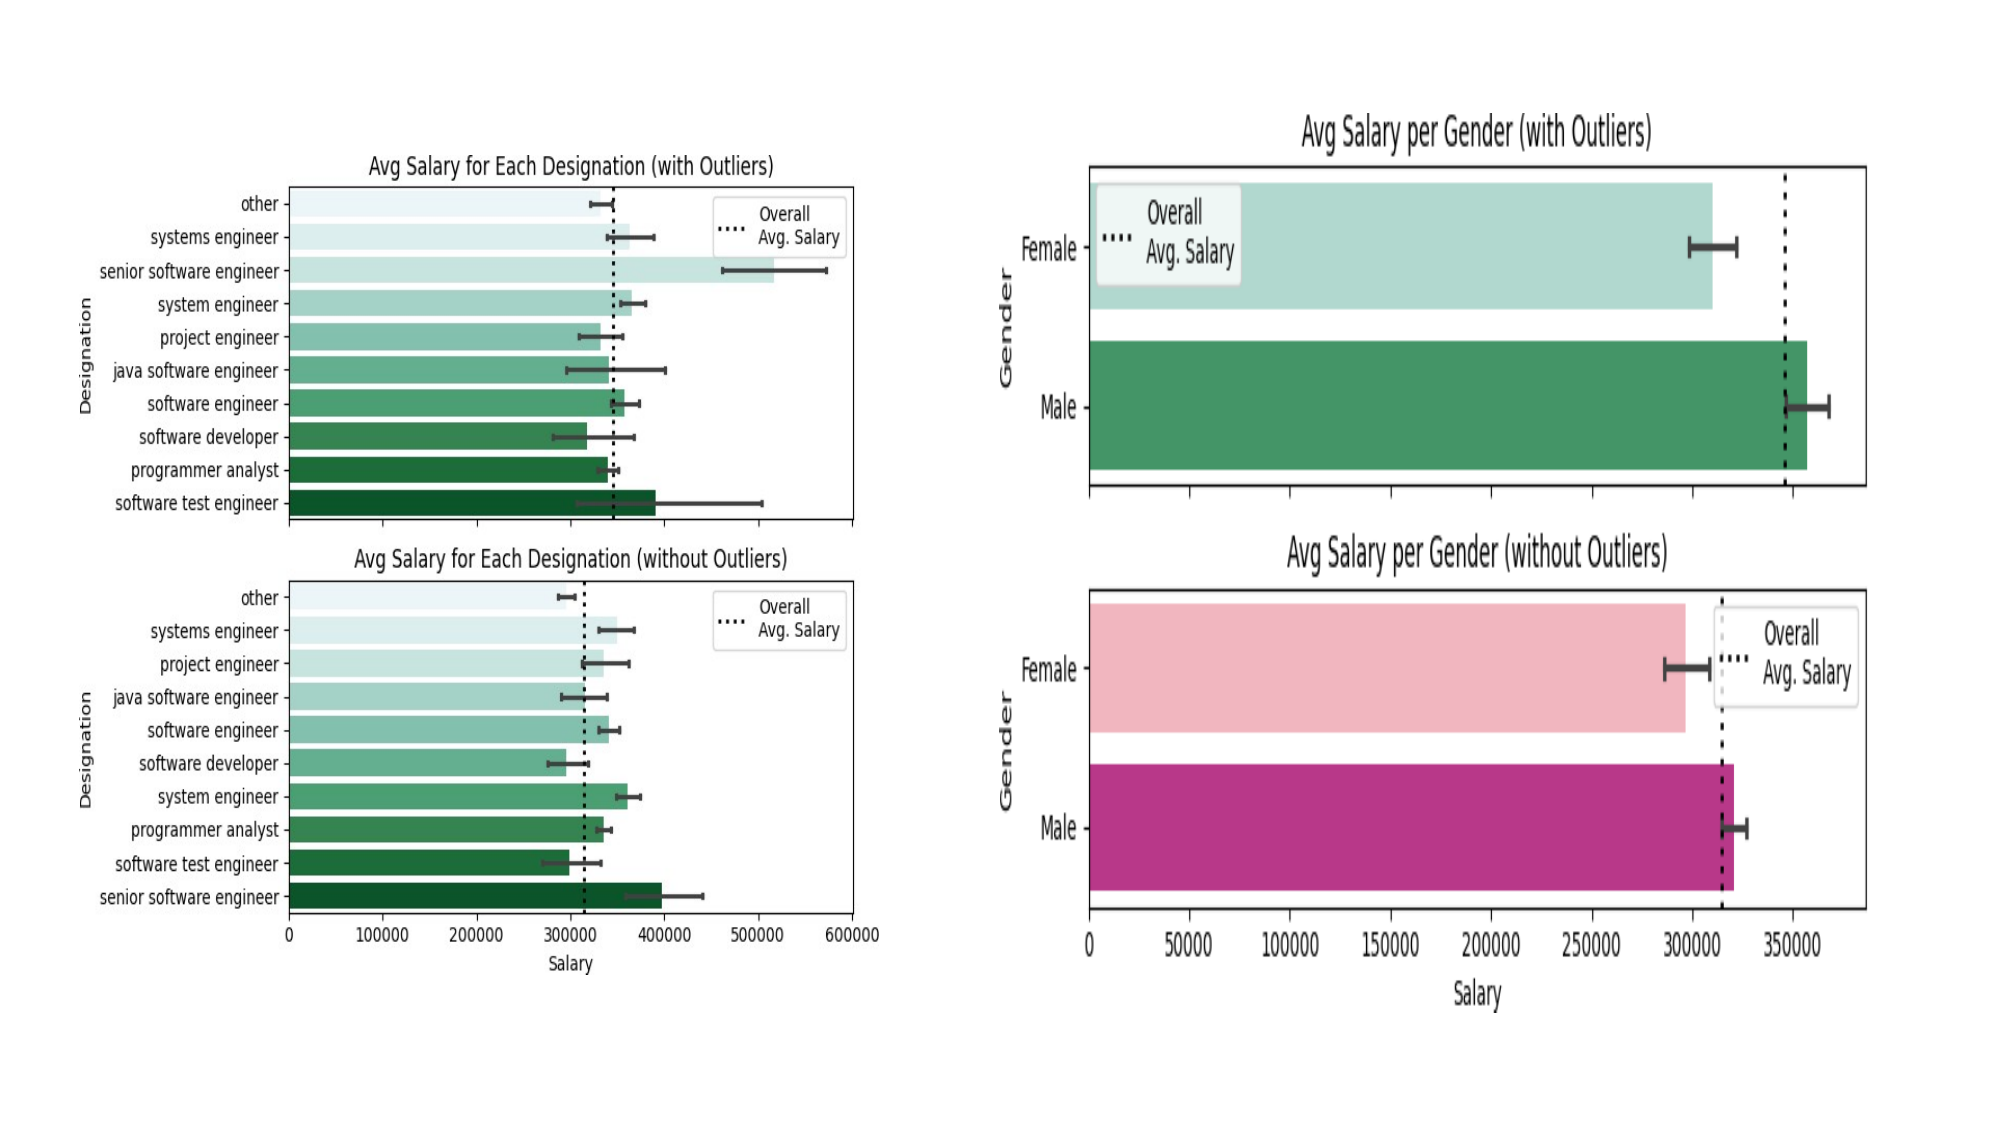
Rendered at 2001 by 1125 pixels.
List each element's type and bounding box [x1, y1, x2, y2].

picture [999, 113, 1869, 1014]
picture [78, 155, 879, 975]
